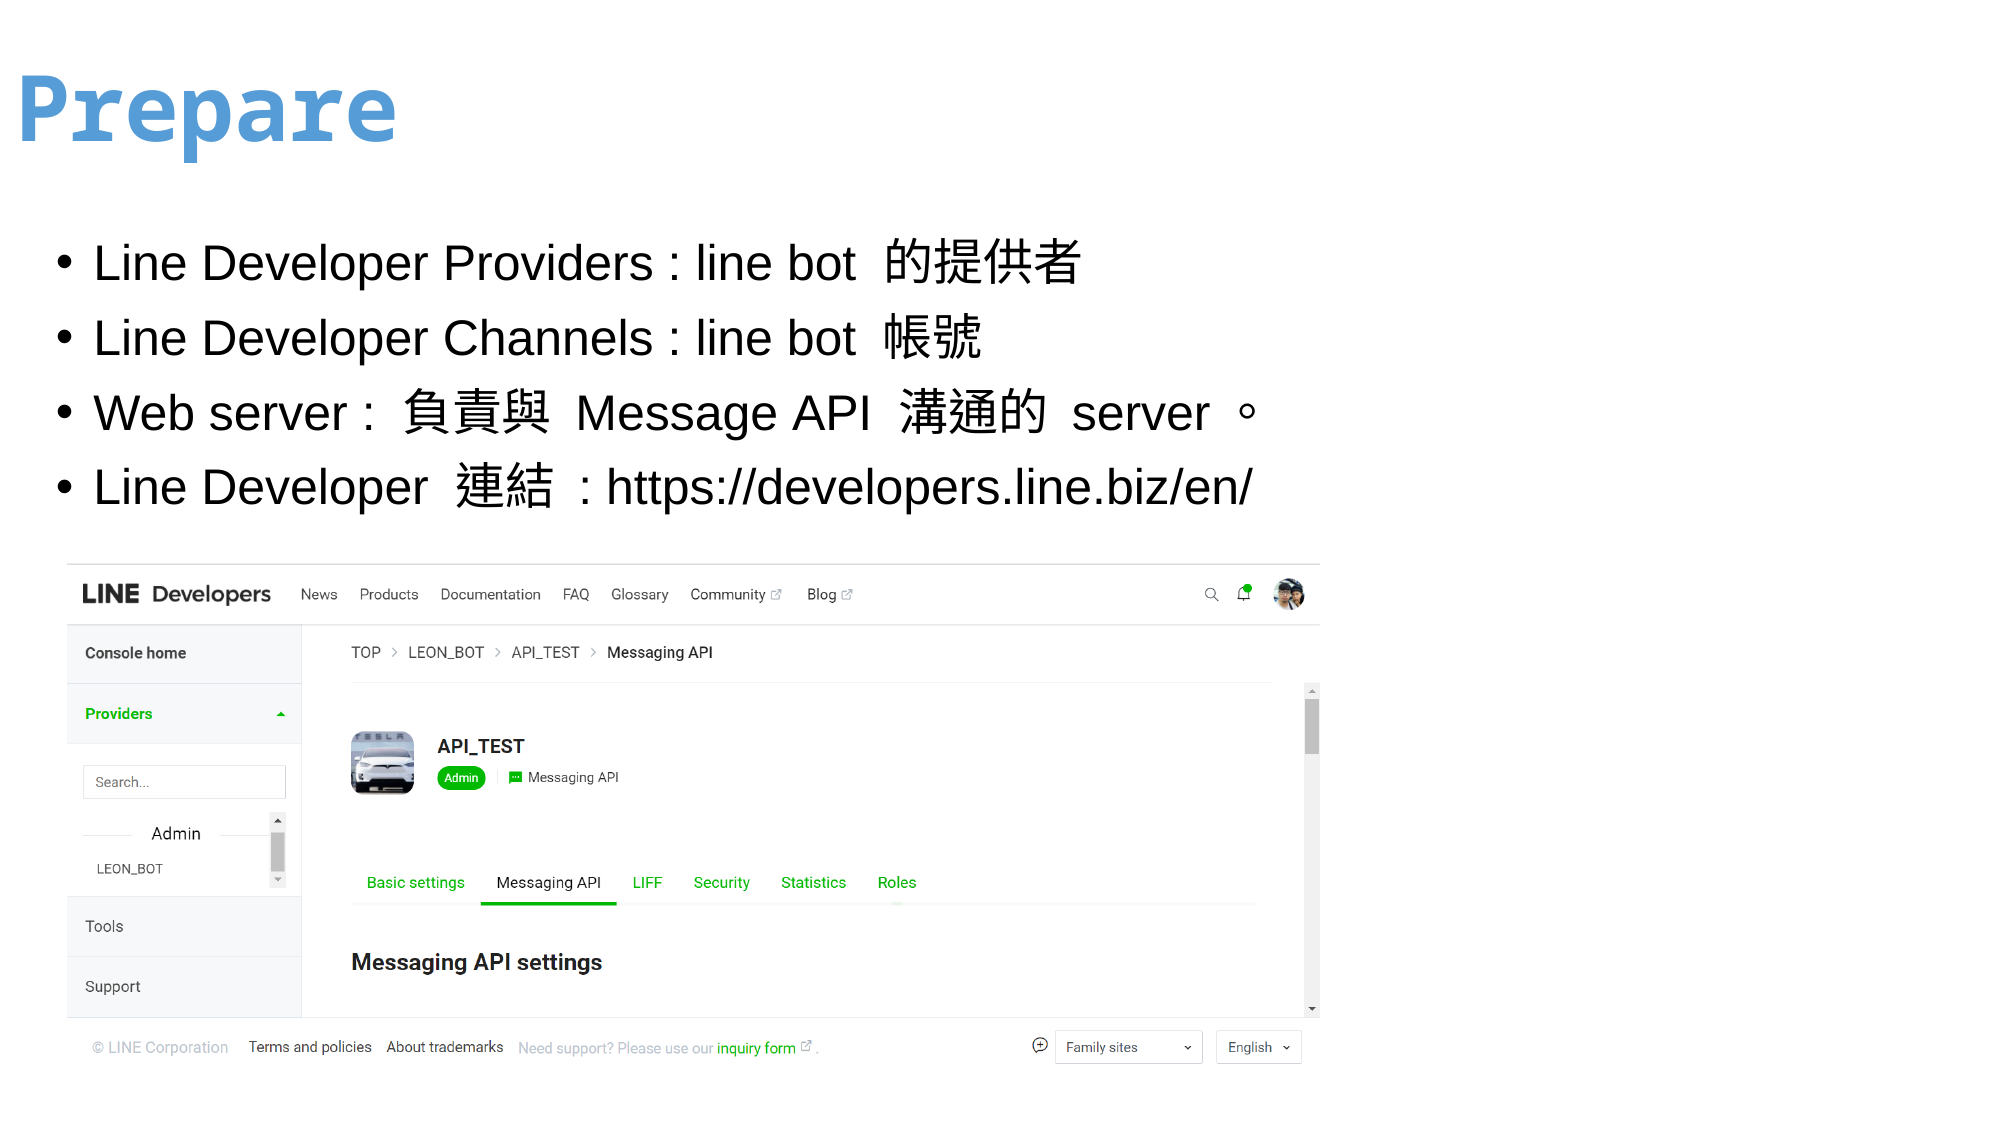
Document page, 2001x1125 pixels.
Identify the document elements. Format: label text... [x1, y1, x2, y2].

title Prepare [0, 3, 1725, 221]
list Line Developer Providers : line bot 的提供者 Line Developer Channels : line bot 帳號 Web server : 負責與 Message API 溝通的 server。 Line Developer 連結 : https://developers.line.biz/en/ [40, 229, 1766, 944]
picture [67, 562, 1320, 1070]
